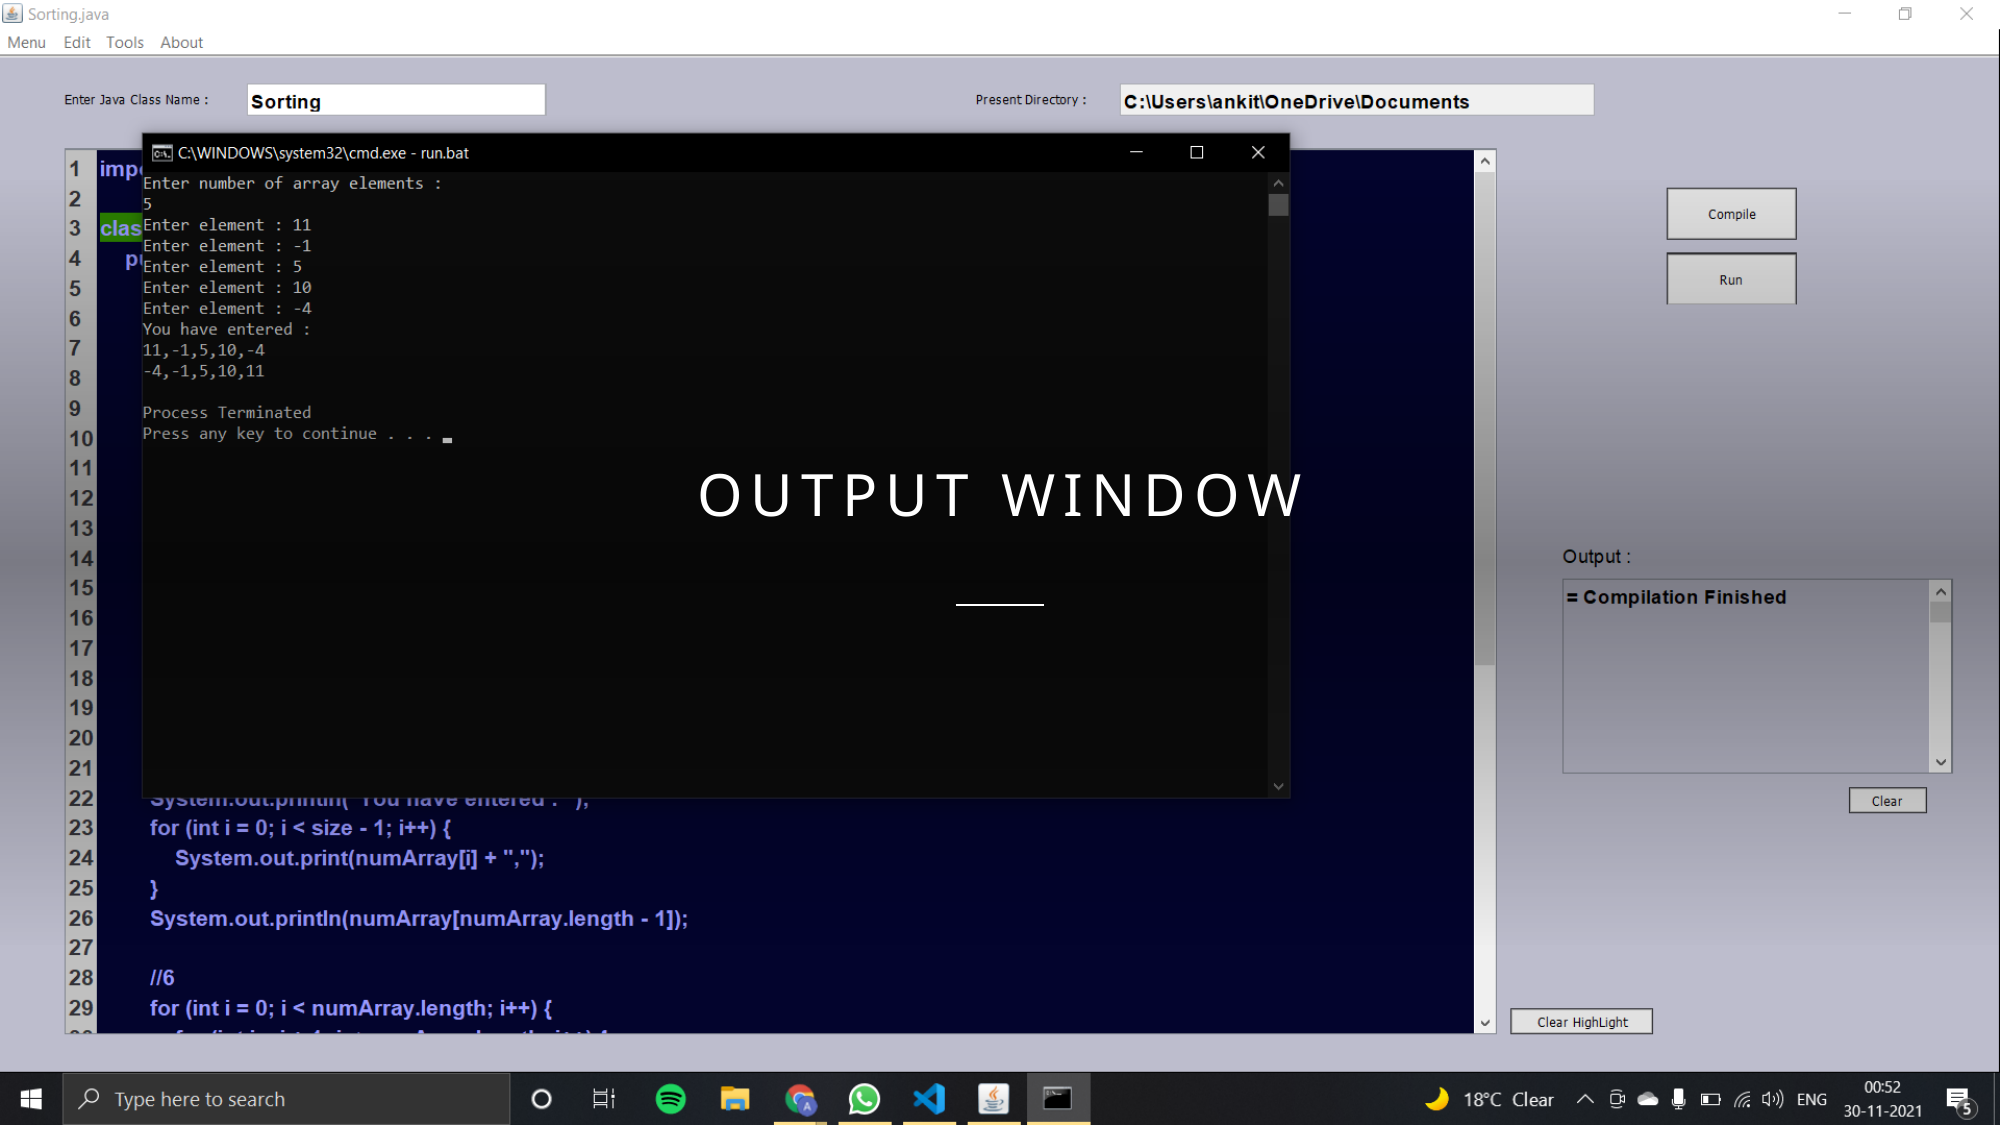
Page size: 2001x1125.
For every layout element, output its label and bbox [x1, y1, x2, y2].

list [0, 0, 2000, 1125]
